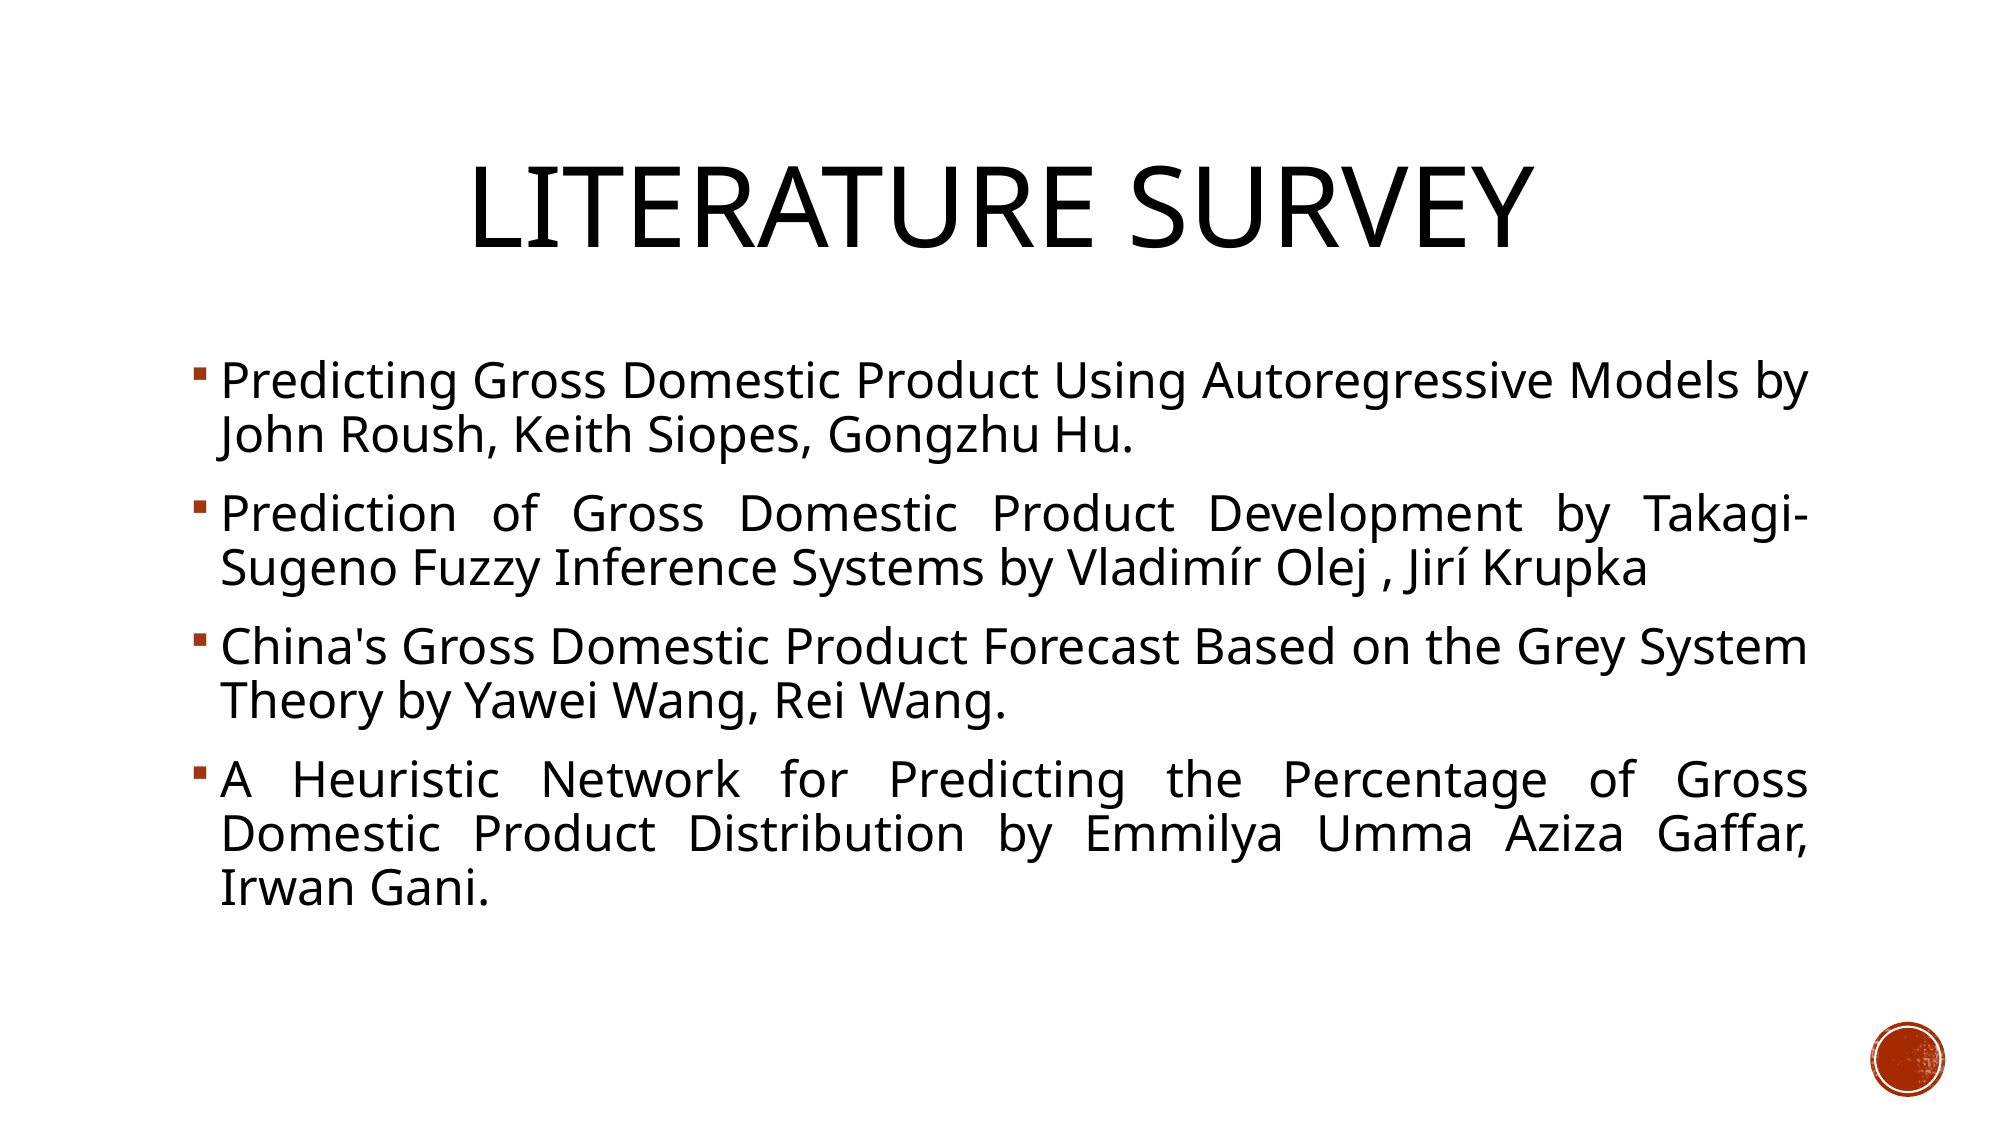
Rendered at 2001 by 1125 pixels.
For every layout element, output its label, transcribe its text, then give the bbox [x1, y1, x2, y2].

list Predicting Gross Domestic Product Using Autoregressive Models by John Roush, Keith Siopes, Gongzhu Hu. Prediction of Gross Domestic Product Development by Takagi-Sugeno Fuzzy Inference Systems by Vladimír Olej , Jirí Krupka China's Gross Domestic Product Forecast Based on the Grey System Theory by Yawei Wang, Rei Wang. A Heuristic Network for Predicting the Percentage of Gross Domestic Product Distribution by Emmilya Umma Aziza Gaffar, Irwan Gani. [175, 348, 1826, 1013]
title Literature survey [175, 79, 1826, 344]
